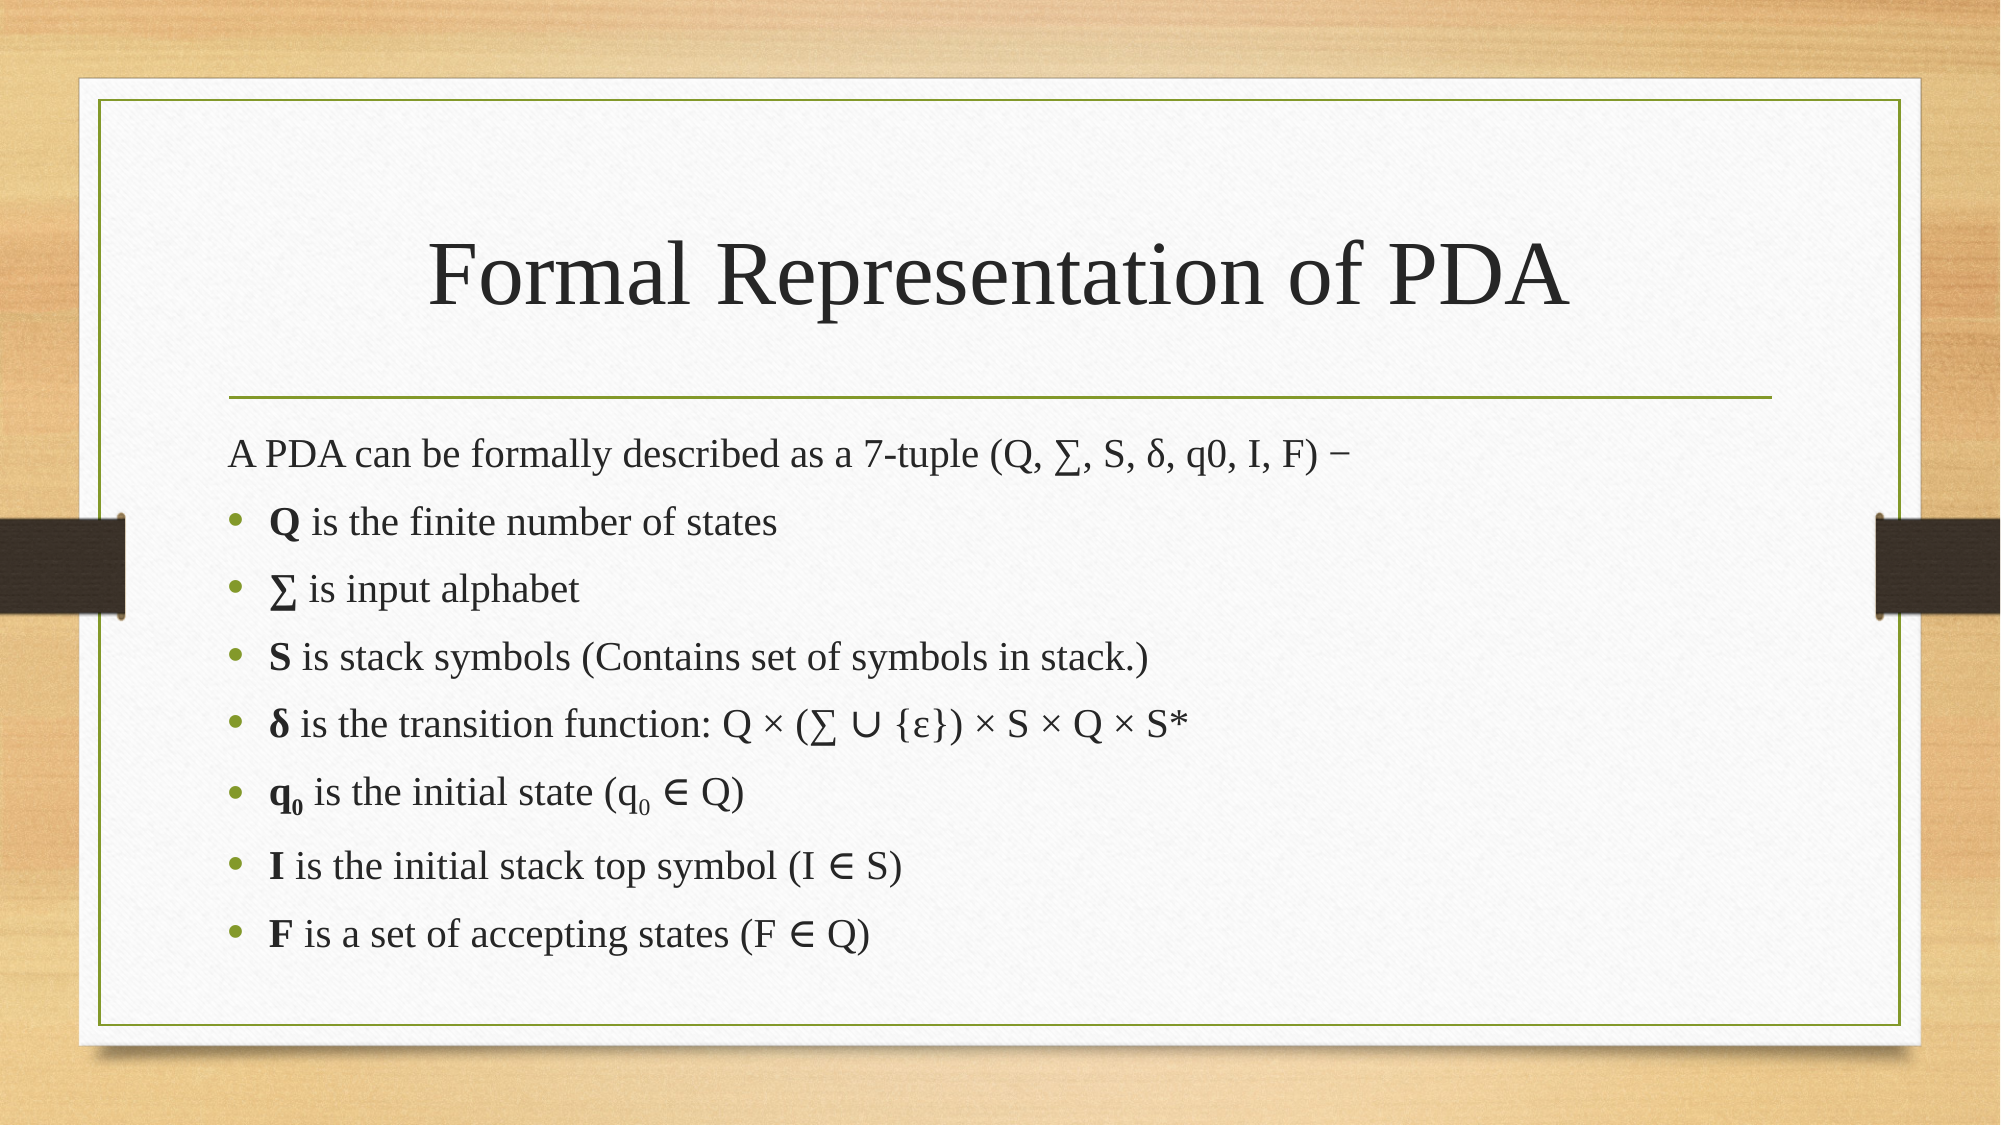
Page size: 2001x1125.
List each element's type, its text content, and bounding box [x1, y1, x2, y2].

title Formal Representation of PDA [212, 161, 1788, 375]
list A PDA can be formally described as a 7-tuple (Q, ∑, S, δ, q0, I, F) − Q is the finite number of states ∑ is input alphabet S is stack symbols (Contains set of symbols in stack.) δ is the transition function: Q × (∑ ∪ {ε}) × S × Q × S* q0 is the initial state (q0 ∈ Q) I is the initial stack top symbol (I ∈ S) F is a set of accepting states (F ∈ Q) [212, 419, 1788, 964]
picture [0, 0, 2001, 1125]
